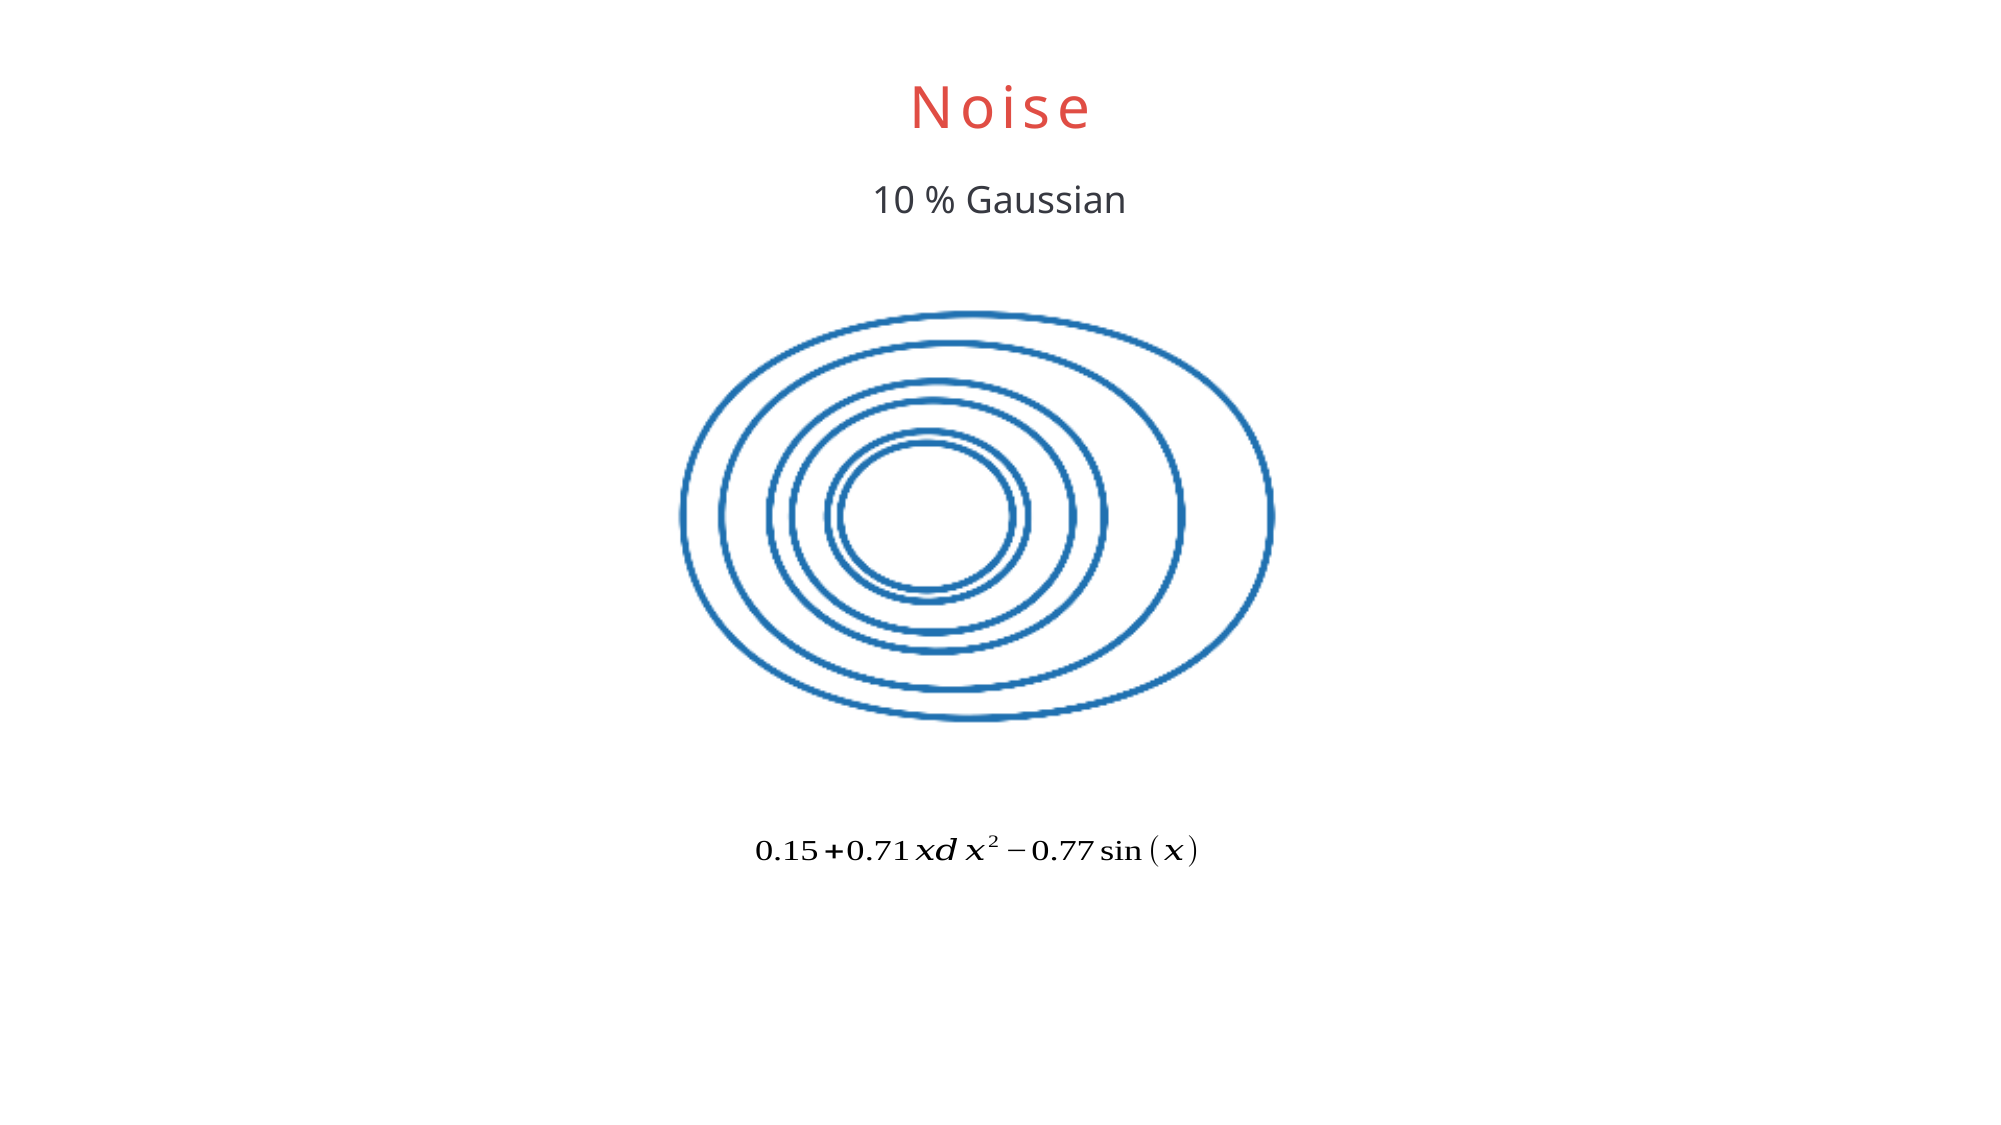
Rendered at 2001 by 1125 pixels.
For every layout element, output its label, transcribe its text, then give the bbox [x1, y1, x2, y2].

text_box 10 % Gaussian [864, 168, 1136, 229]
title Noise [114, 50, 1886, 169]
picture [633, 255, 1322, 779]
